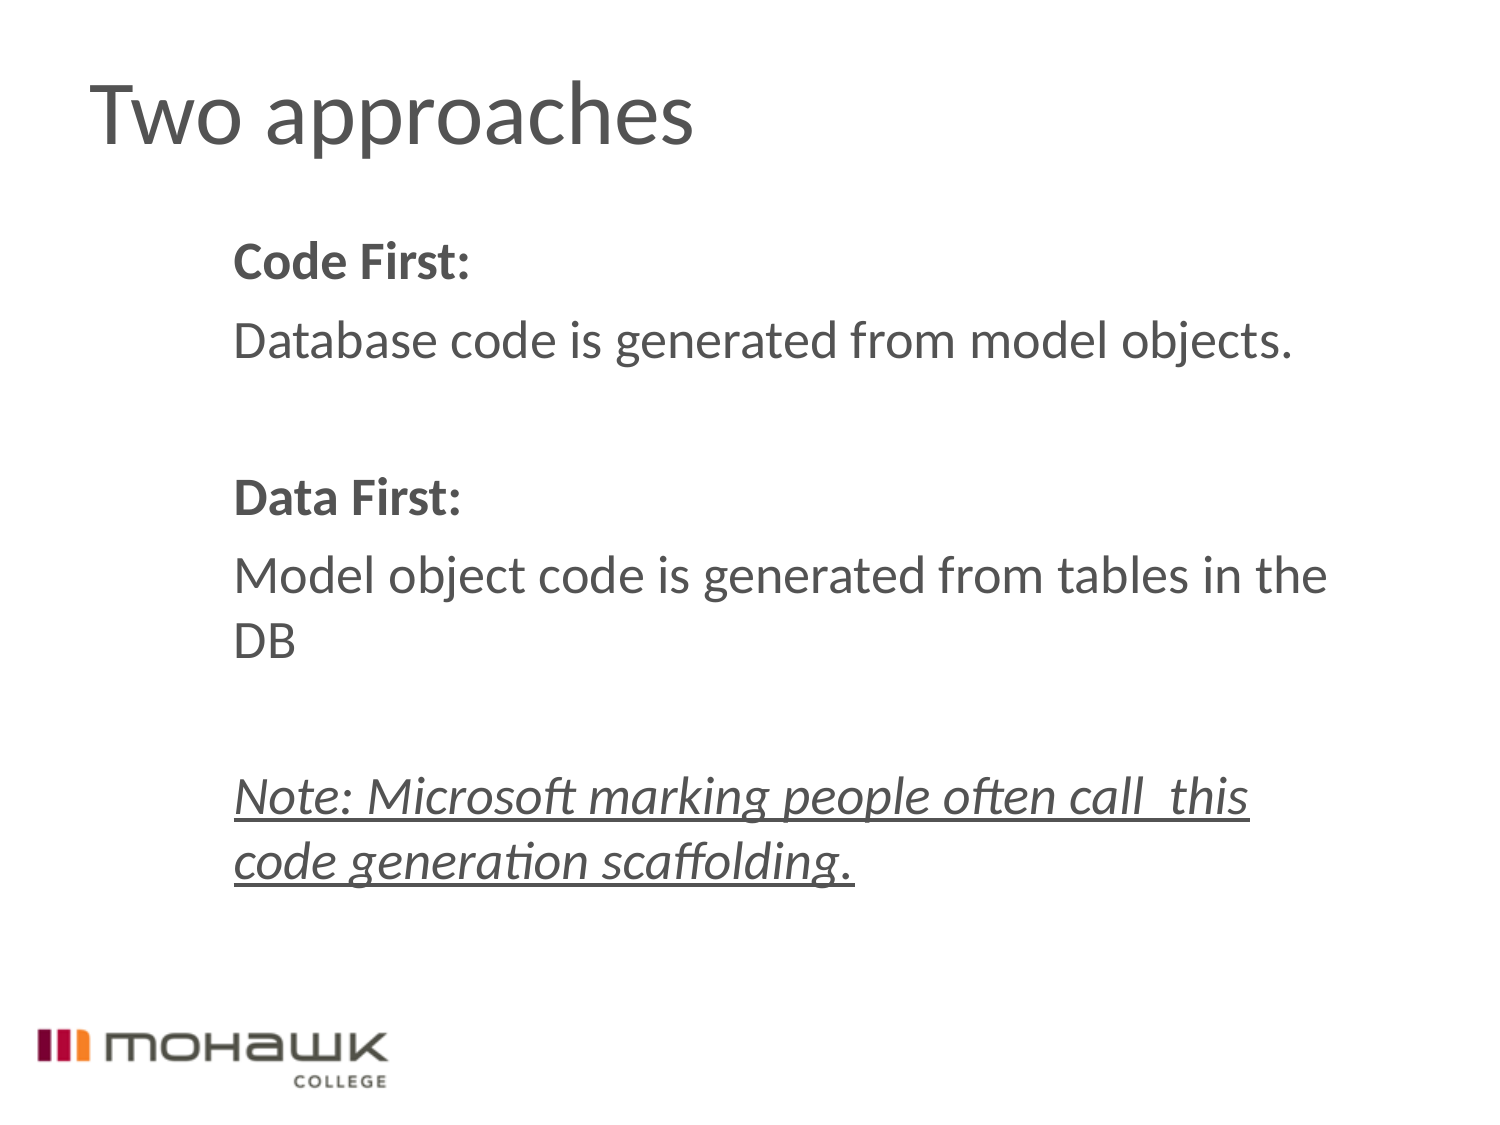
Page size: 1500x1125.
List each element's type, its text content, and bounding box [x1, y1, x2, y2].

title Two approaches [75, 45, 1425, 232]
list Code First: Database code is generated from model objects. Data First: Model object code is generated from tables in the DB Note: Microsoft marking people often call this code generation scaffolding. [218, 218, 1370, 898]
picture [5, 1000, 421, 1118]
